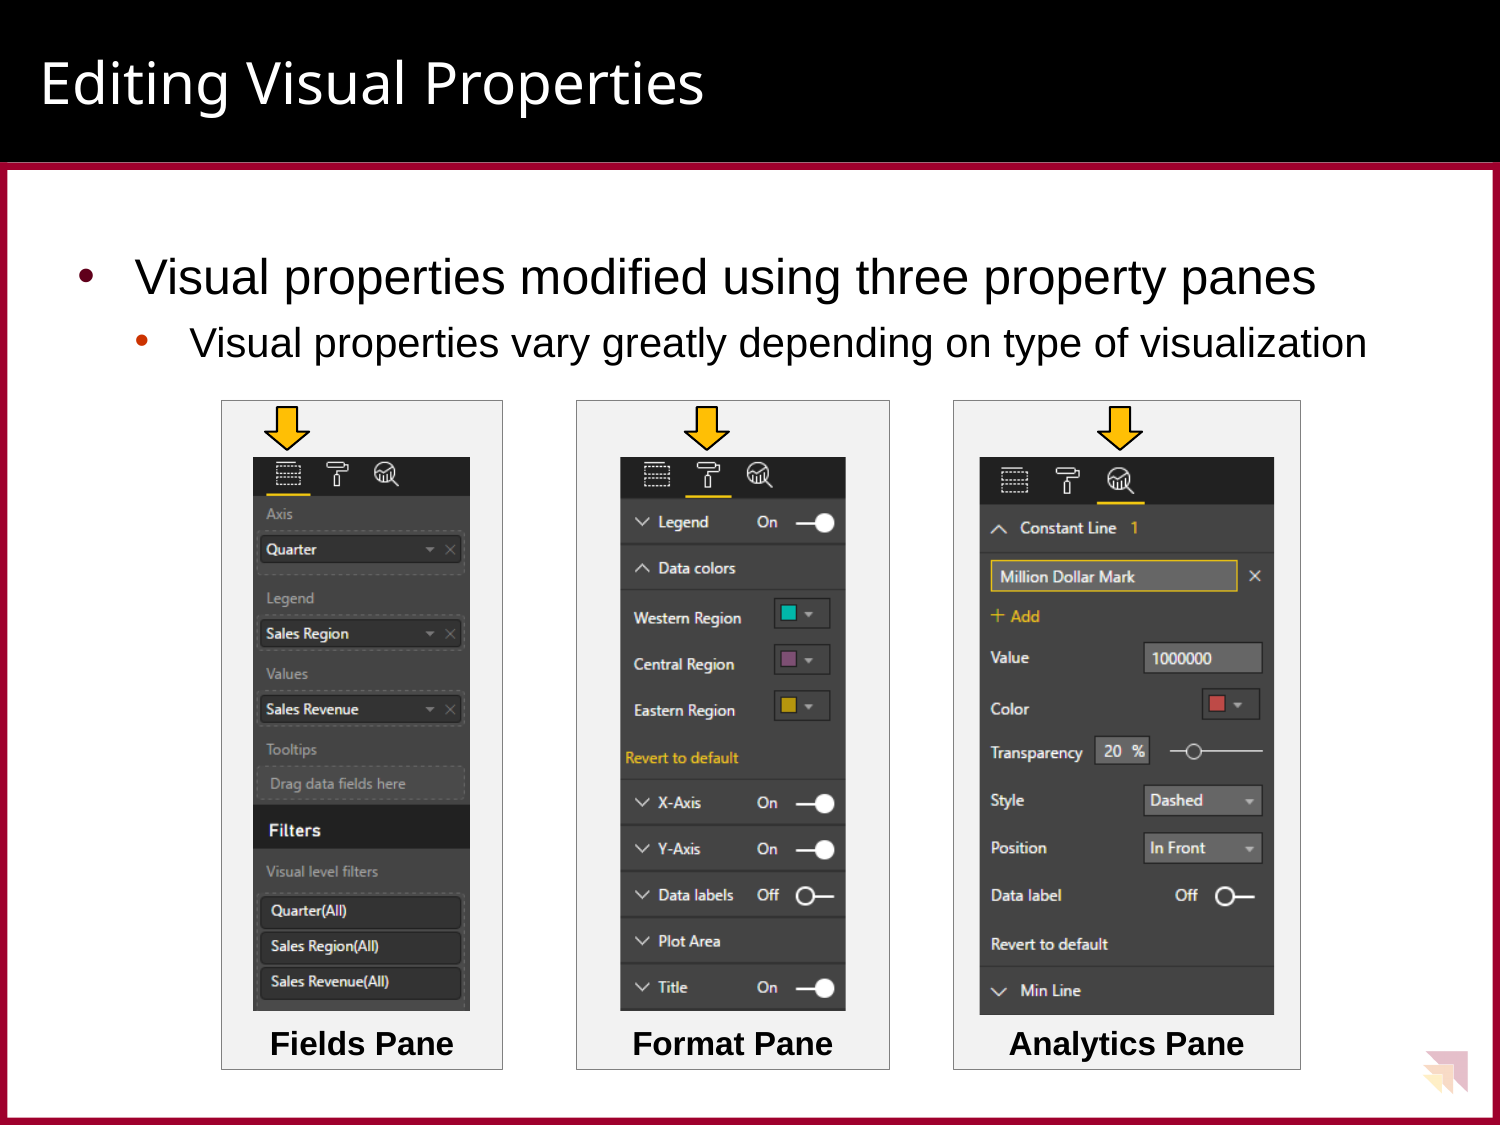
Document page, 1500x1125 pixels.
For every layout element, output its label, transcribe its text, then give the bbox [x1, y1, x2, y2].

title Editing Visual Properties [24, 12, 1438, 150]
picture [253, 456, 470, 1011]
text_box [1096, 404, 1145, 452]
picture [620, 456, 847, 1011]
text_box Analytics Pane [952, 398, 1302, 1072]
list Visual properties modified using three property panes Visual properties vary greatly depending on type of visualization [62, 237, 1438, 1088]
text_box Fields Pane [219, 398, 505, 1072]
picture [979, 456, 1275, 1015]
text_box [682, 404, 731, 452]
text_box Format Pane [575, 398, 891, 1072]
text_box [263, 404, 312, 452]
